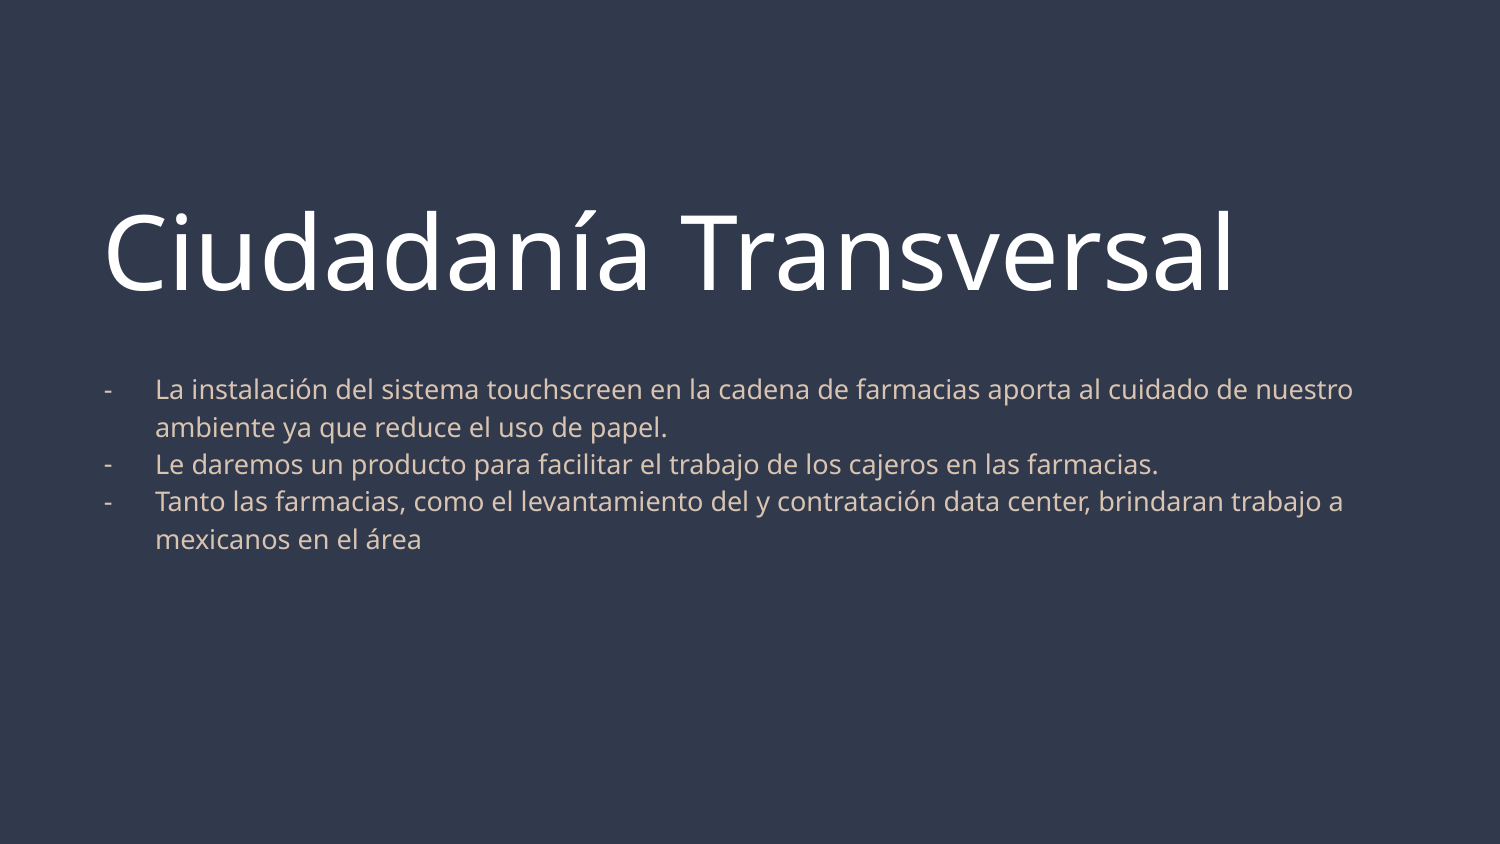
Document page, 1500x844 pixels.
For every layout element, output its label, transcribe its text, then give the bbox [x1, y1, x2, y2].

list La instalación del sistema touchscreen en la cadena de farmacias aporta al cuidado de nuestro ambiente ya que reduce el uso de papel. Le daremos un producto para facilitar el trabajo de los cajeros en las farmacias. Tanto las farmacias, como el levantamiento del y contratación data center, brindaran trabajo a mexicanos en el área [65, 352, 1435, 781]
title Ciudadanía Transversal [87, 121, 1413, 326]
